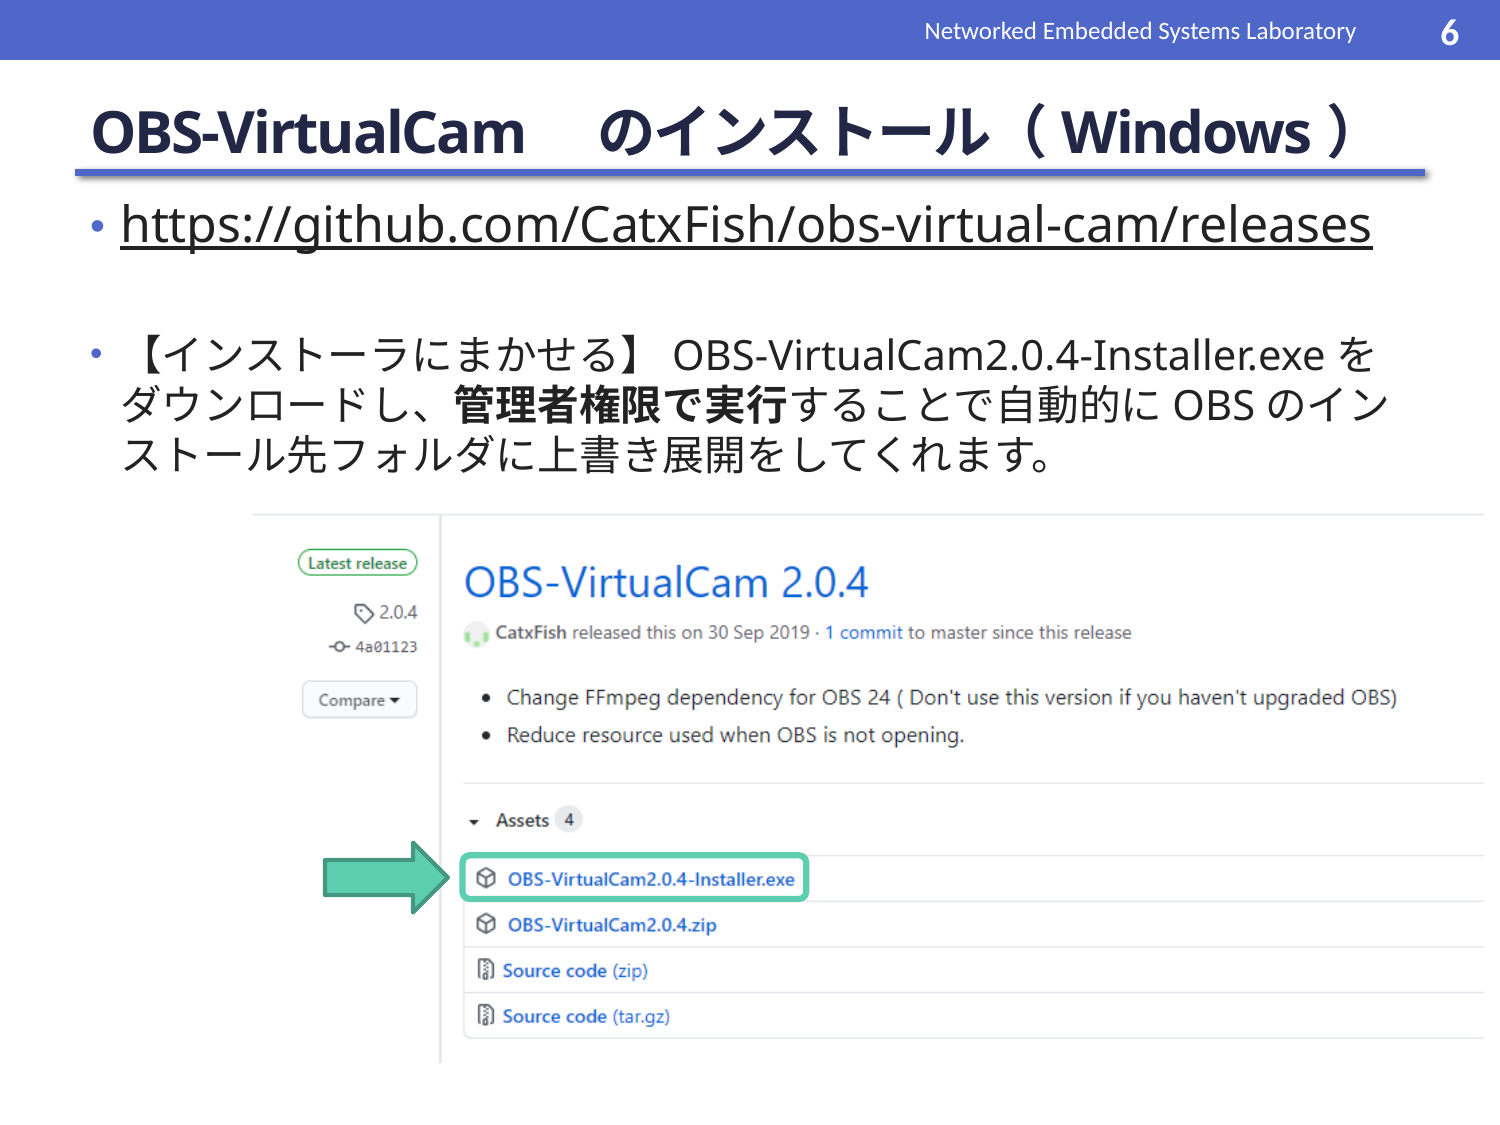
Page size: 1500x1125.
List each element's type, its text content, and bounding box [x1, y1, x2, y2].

list https://github.com/CatxFish/obs-virtual-cam/releases 【インストーラにまかせる】OBS-VirtualCam2.0.4-Installer.exeをダウンロードし、管理者権限で実行することで自動的にOBSのインストール先フォルダに上書き展開をしてくれます。 [75, 184, 1425, 1063]
title OBS-VirtualCam のインストール（Windows） [75, 87, 1425, 173]
picture [252, 491, 1484, 1063]
slide_number 6 [1400, 3, 1500, 57]
footer Networked Embedded Systems Laboratory [868, 3, 1400, 57]
